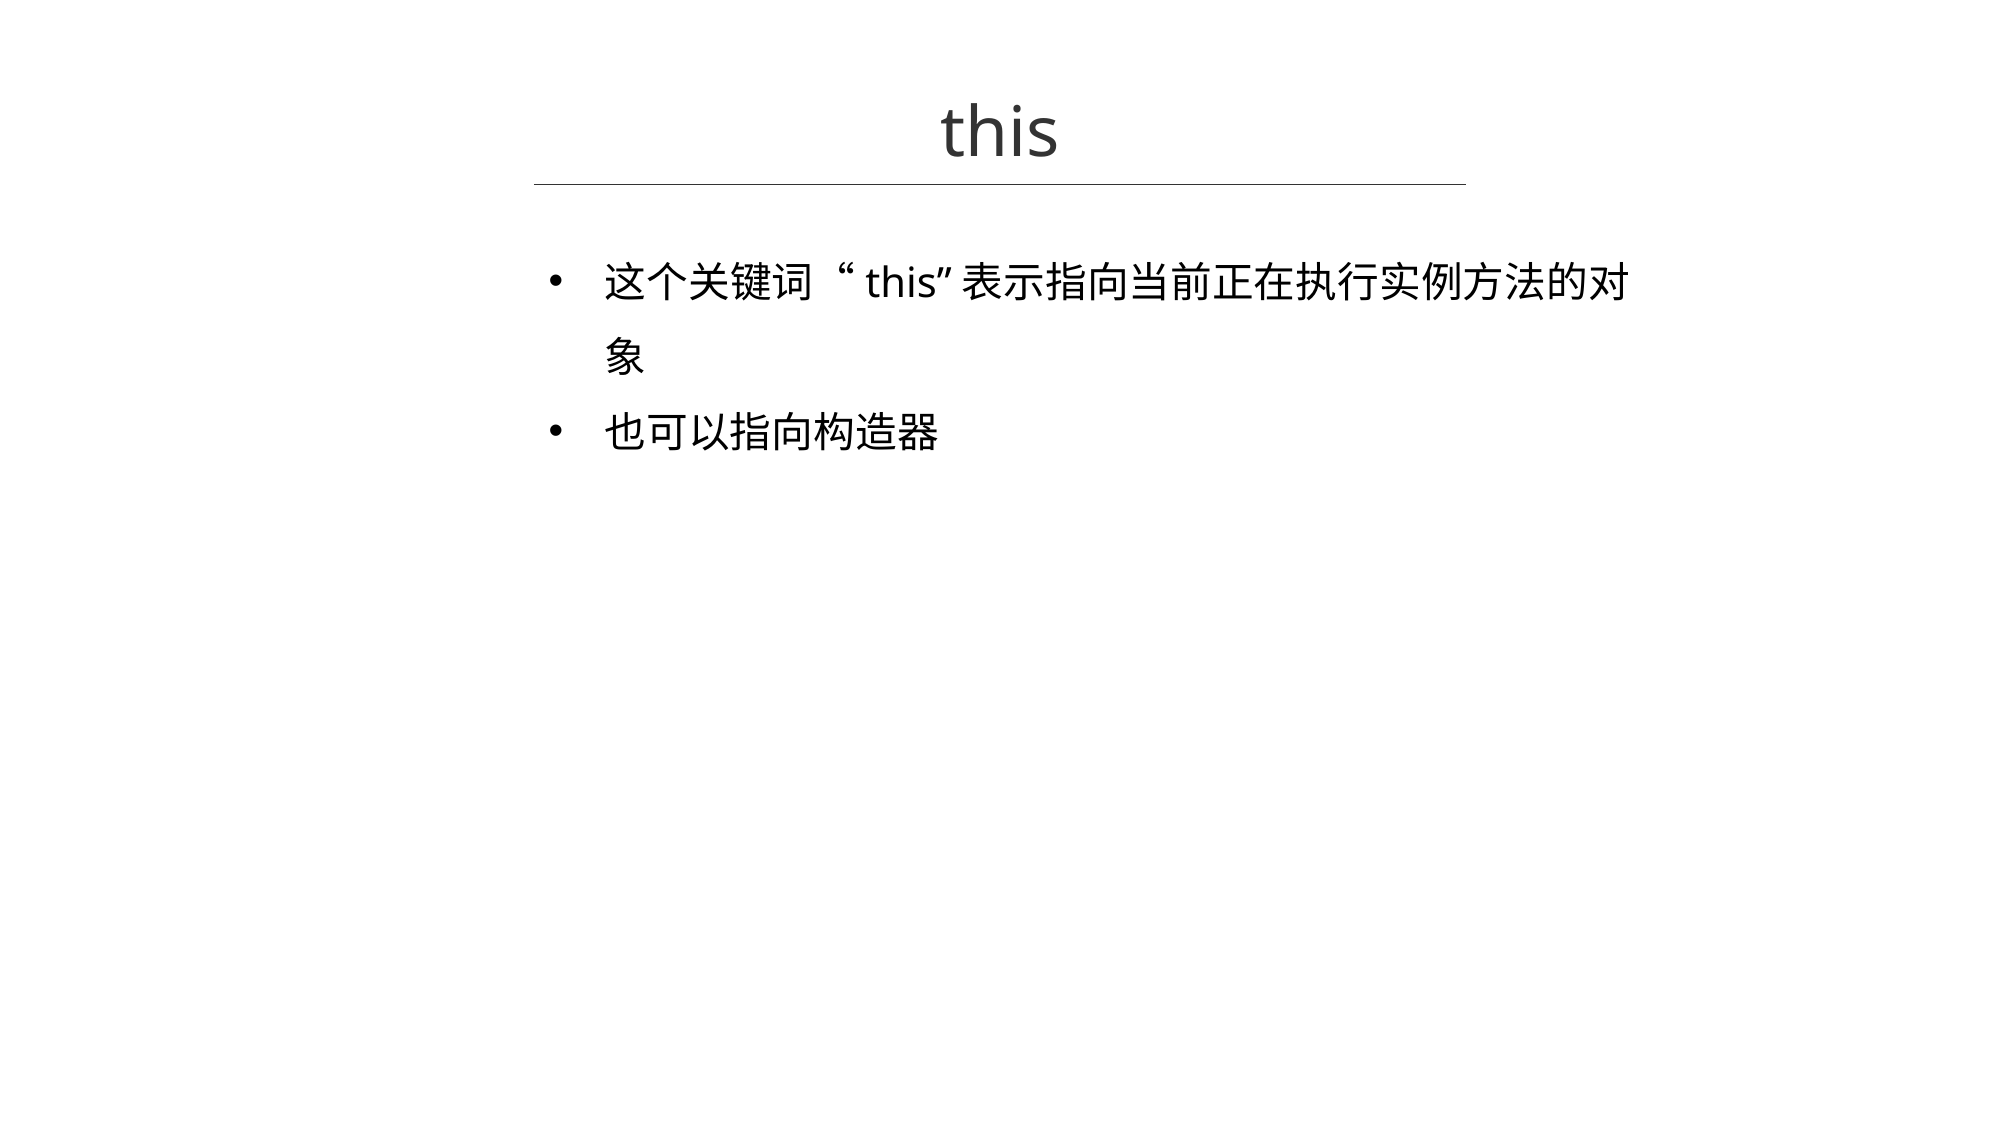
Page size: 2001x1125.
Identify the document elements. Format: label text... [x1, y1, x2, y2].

text_box this [629, 80, 1371, 179]
text_box 这个关键词“this”表示指向当前正在执行实例方法的对象 也可以指向构造器 [533, 223, 1681, 463]
